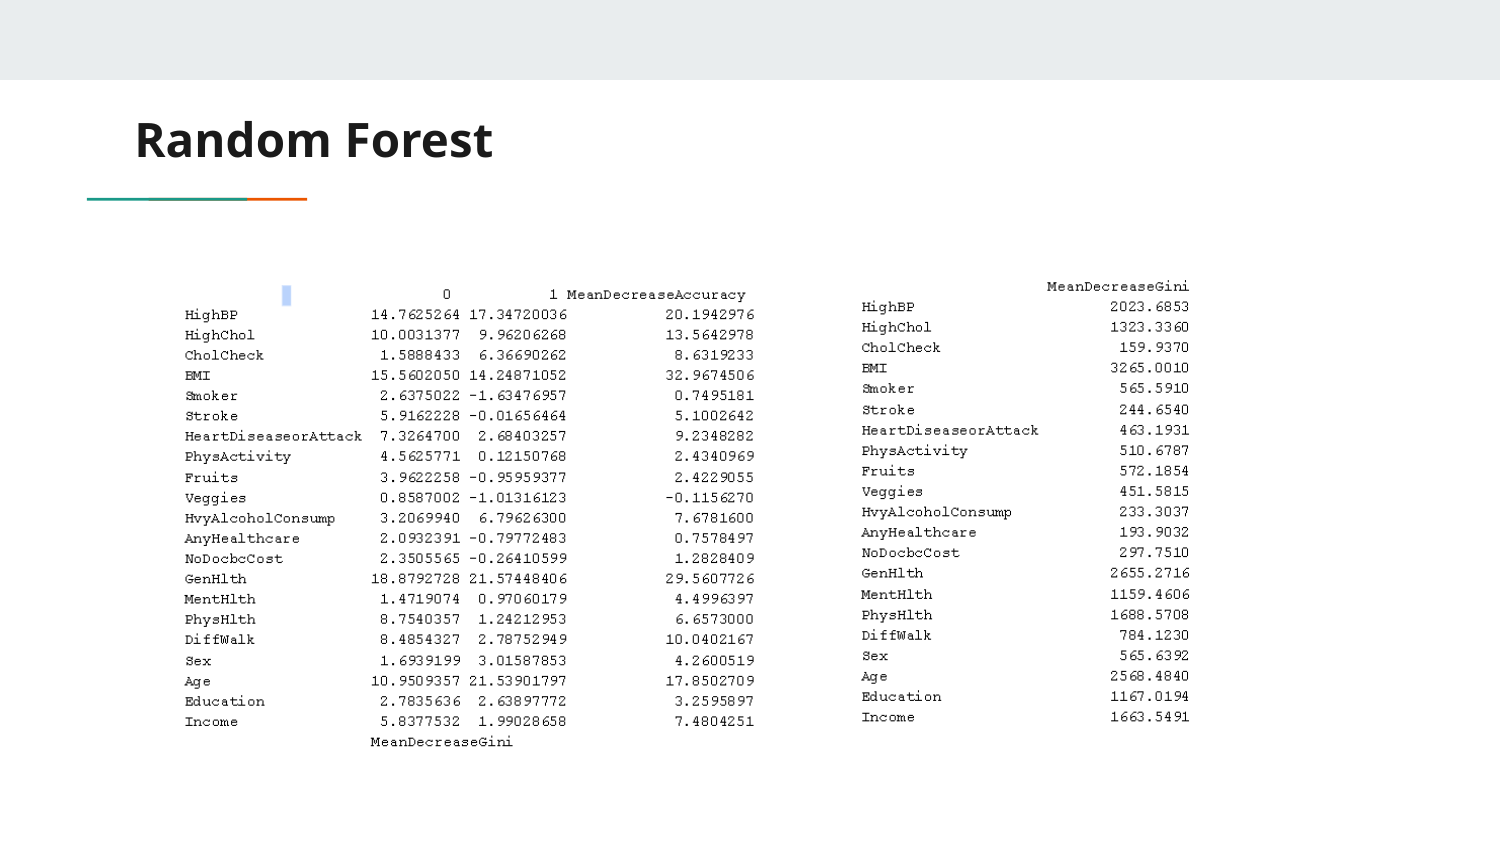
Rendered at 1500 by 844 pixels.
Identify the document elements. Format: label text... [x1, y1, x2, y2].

picture [811, 273, 1470, 744]
title Random Forest [119, 94, 1381, 183]
picture [136, 267, 795, 751]
